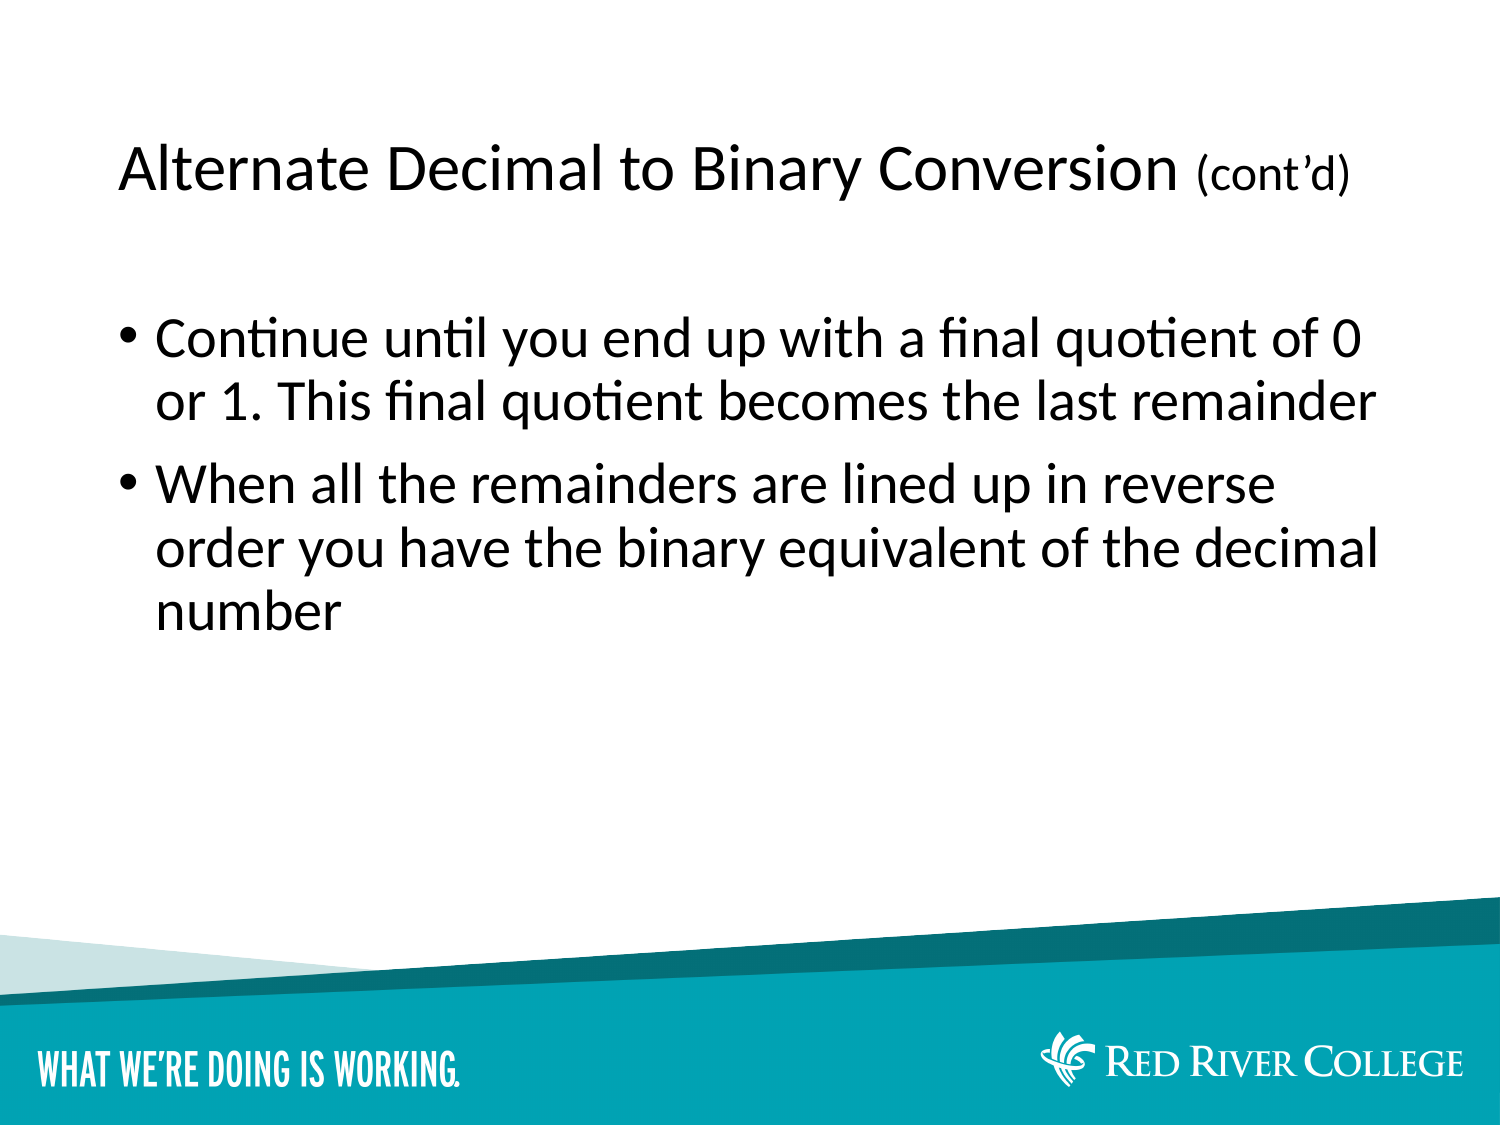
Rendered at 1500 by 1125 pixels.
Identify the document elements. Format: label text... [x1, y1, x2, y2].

title Alternate Decimal to Binary Conversion (cont’d) [103, 59, 1397, 278]
list Continue until you end up with a final quotient of 0 or 1. This final quotient becomes the last remainder When all the remainders are lined up in reverse order you have the binary equivalent of the decimal number [103, 299, 1397, 1014]
picture [0, 0, 1500, 1125]
